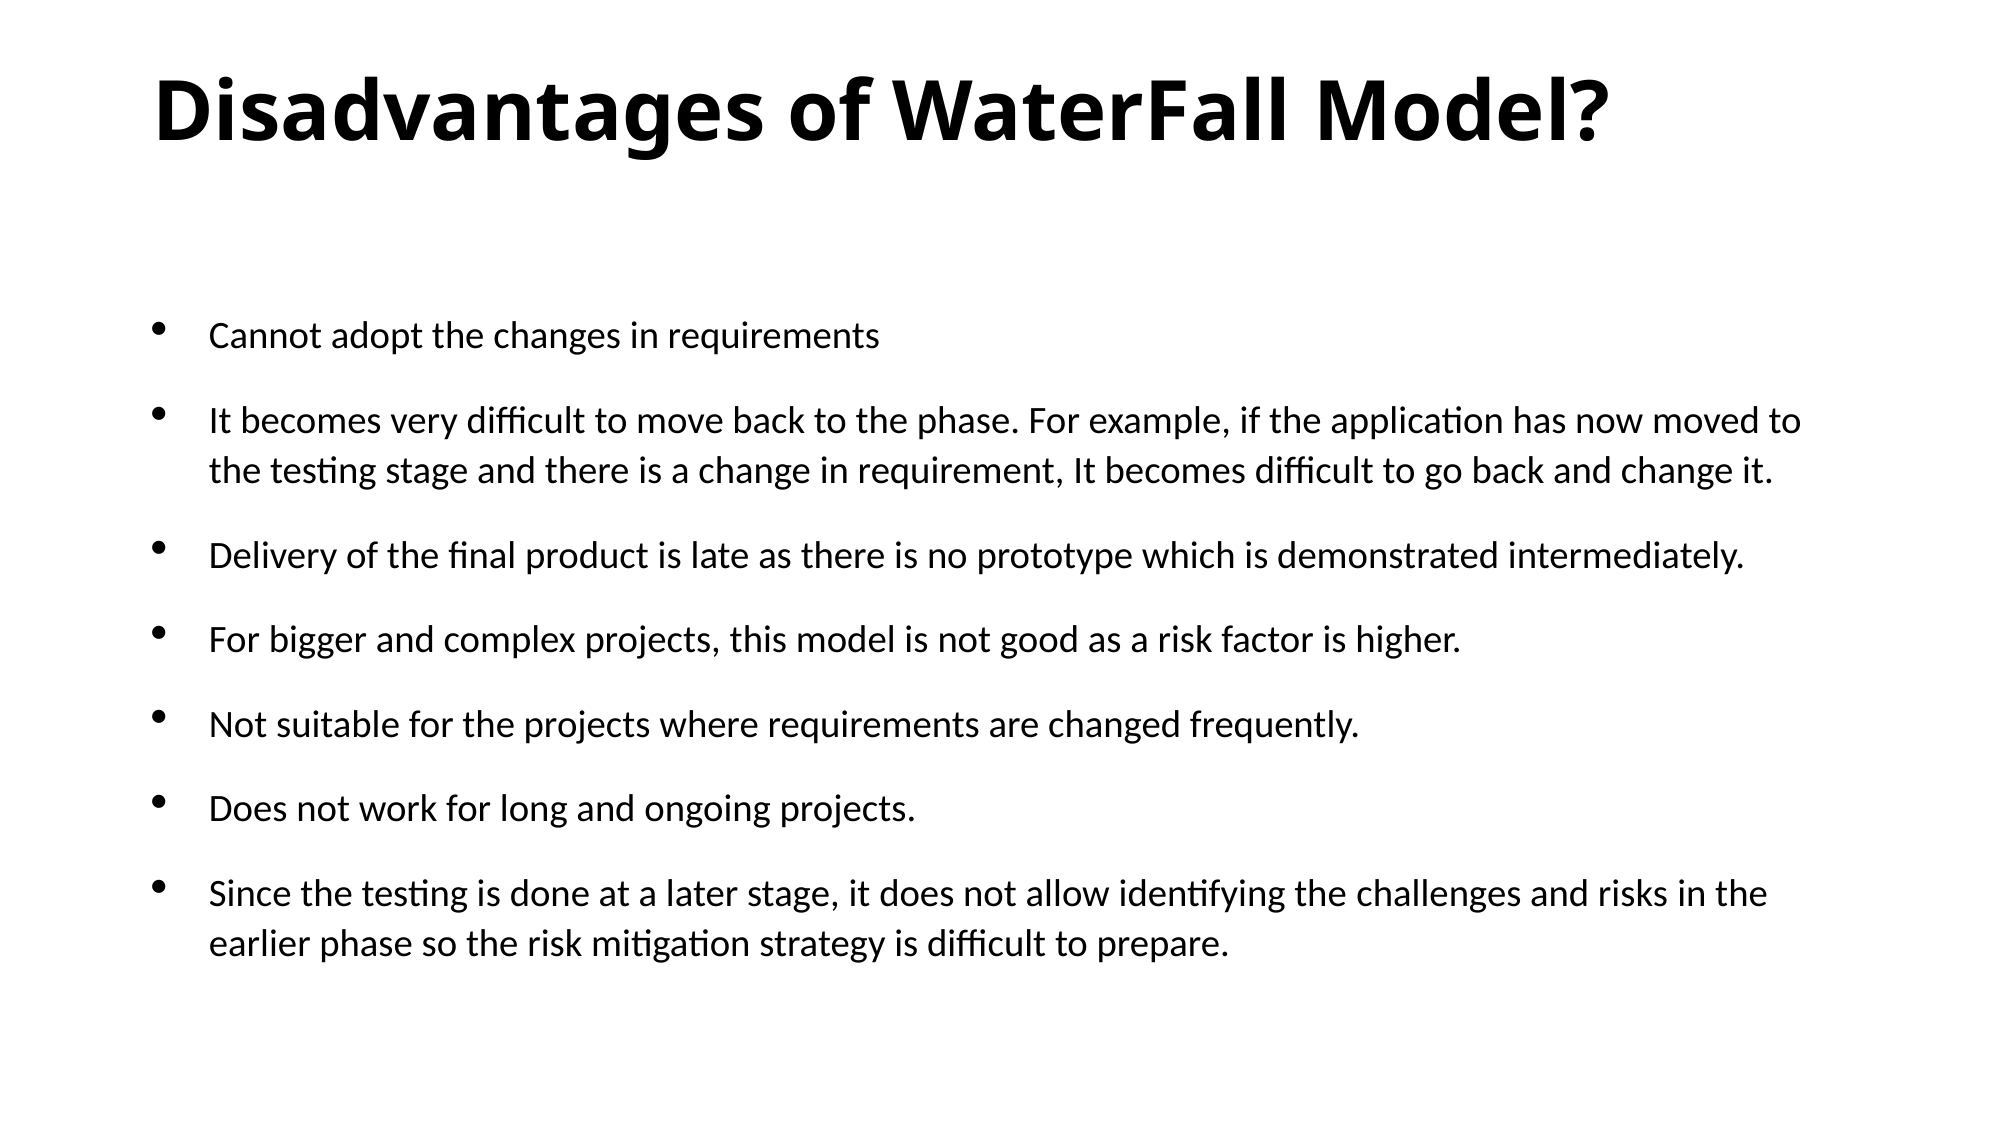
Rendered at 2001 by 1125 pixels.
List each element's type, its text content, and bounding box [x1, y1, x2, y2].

title Disadvantages of WaterFall Model? [137, 59, 1863, 278]
list Cannot adopt the changes in requirements It becomes very difficult to move back to the phase. For example, if the application has now moved to the testing stage and there is a change in requirement, It becomes difficult to go back and change it. Delivery of the final product is late as there is no prototype which is demonstrated intermediately. For bigger and complex projects, this model is not good as a risk factor is higher. Not suitable for the projects where requirements are changed frequently. Does not work for long and ongoing projects. Since the testing is done at a later stage, it does not allow identifying the challenges and risks in the earlier phase so the risk mitigation strategy is difficult to prepare. [137, 299, 1863, 1014]
